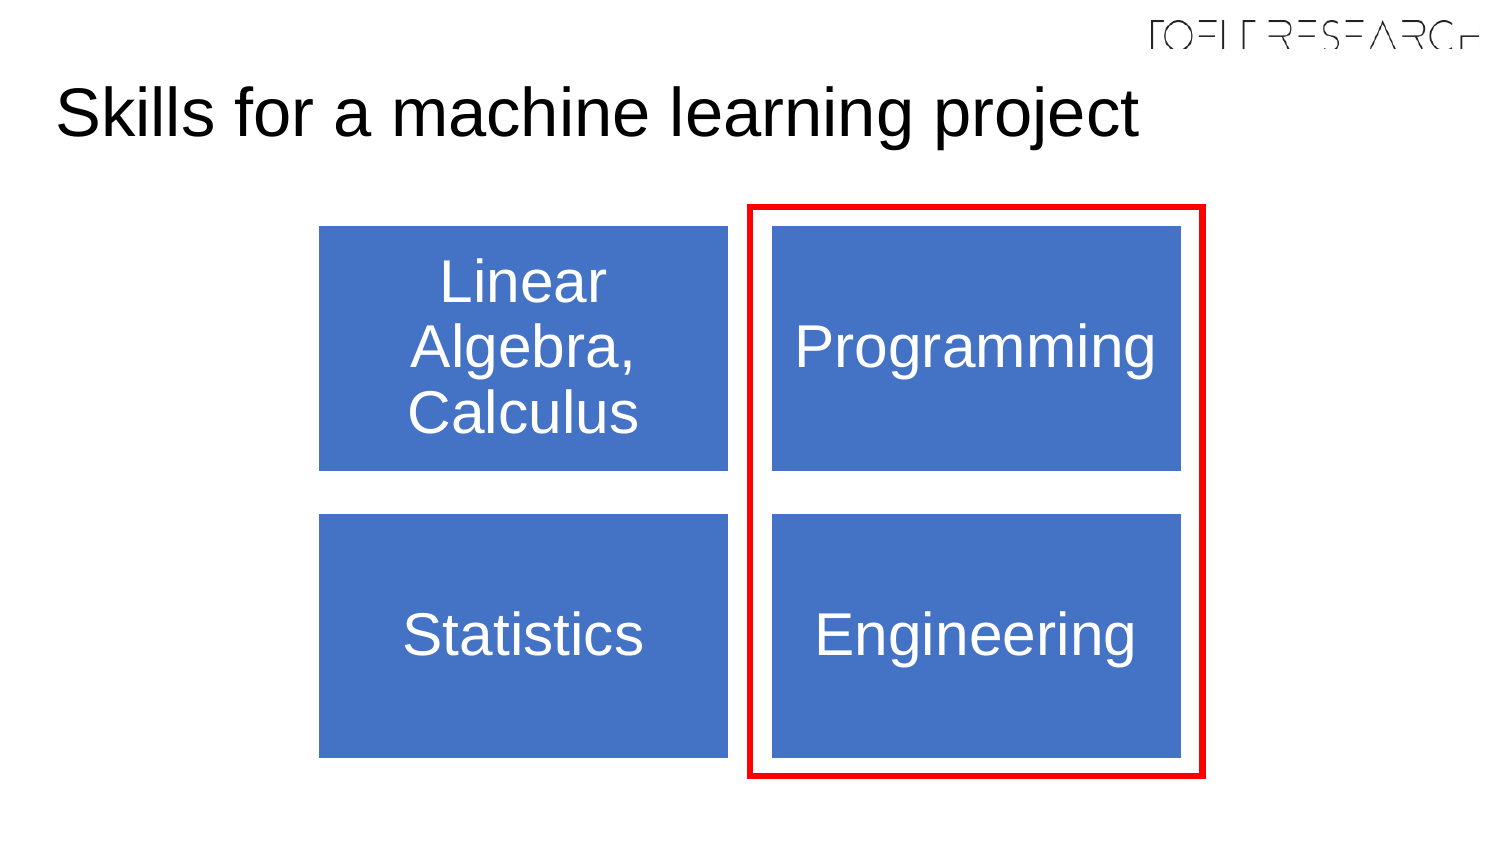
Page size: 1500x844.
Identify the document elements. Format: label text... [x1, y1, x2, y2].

text_box [749, 206, 1204, 224]
text_box [749, 760, 1204, 777]
title Skills for a machine learning project [40, 32, 1335, 196]
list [103, 224, 1397, 760]
